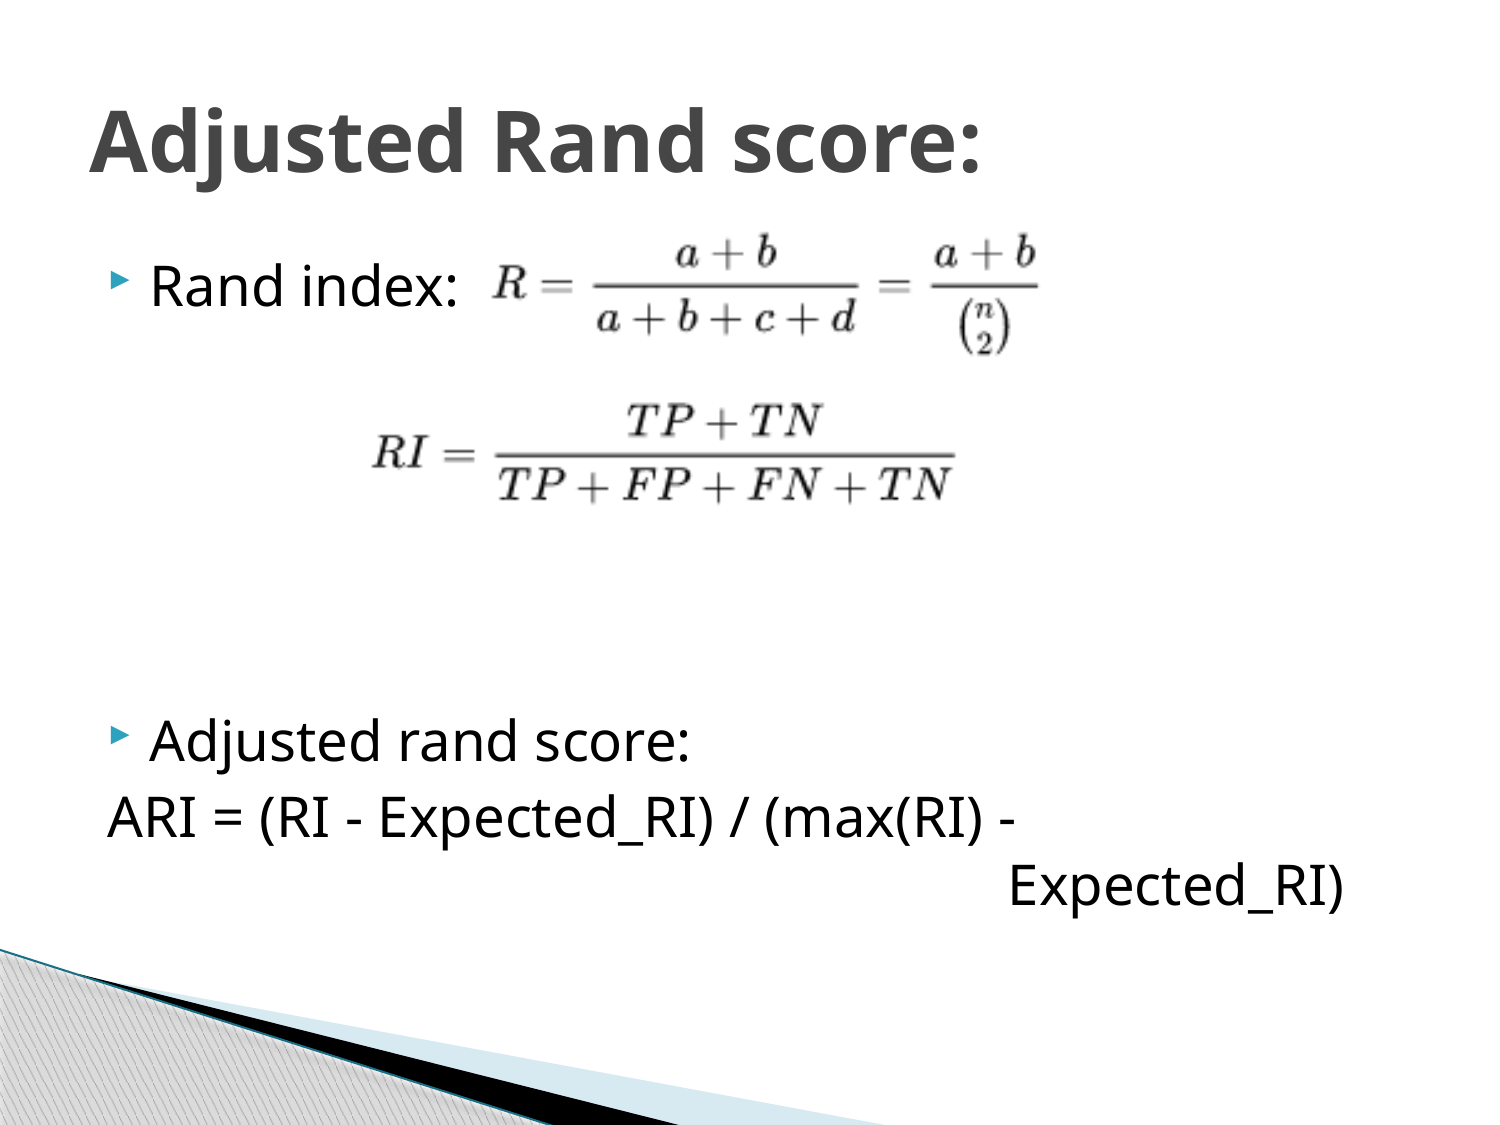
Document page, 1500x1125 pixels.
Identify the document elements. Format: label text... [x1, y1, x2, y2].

title Adjusted Rand score: [75, 45, 1425, 233]
picture [489, 228, 1046, 362]
picture [371, 401, 961, 508]
list Rand index: Adjusted rand score: ARI = (RI - Expected_RI) / (max(RI) - Expected_RI) [75, 243, 1425, 986]
